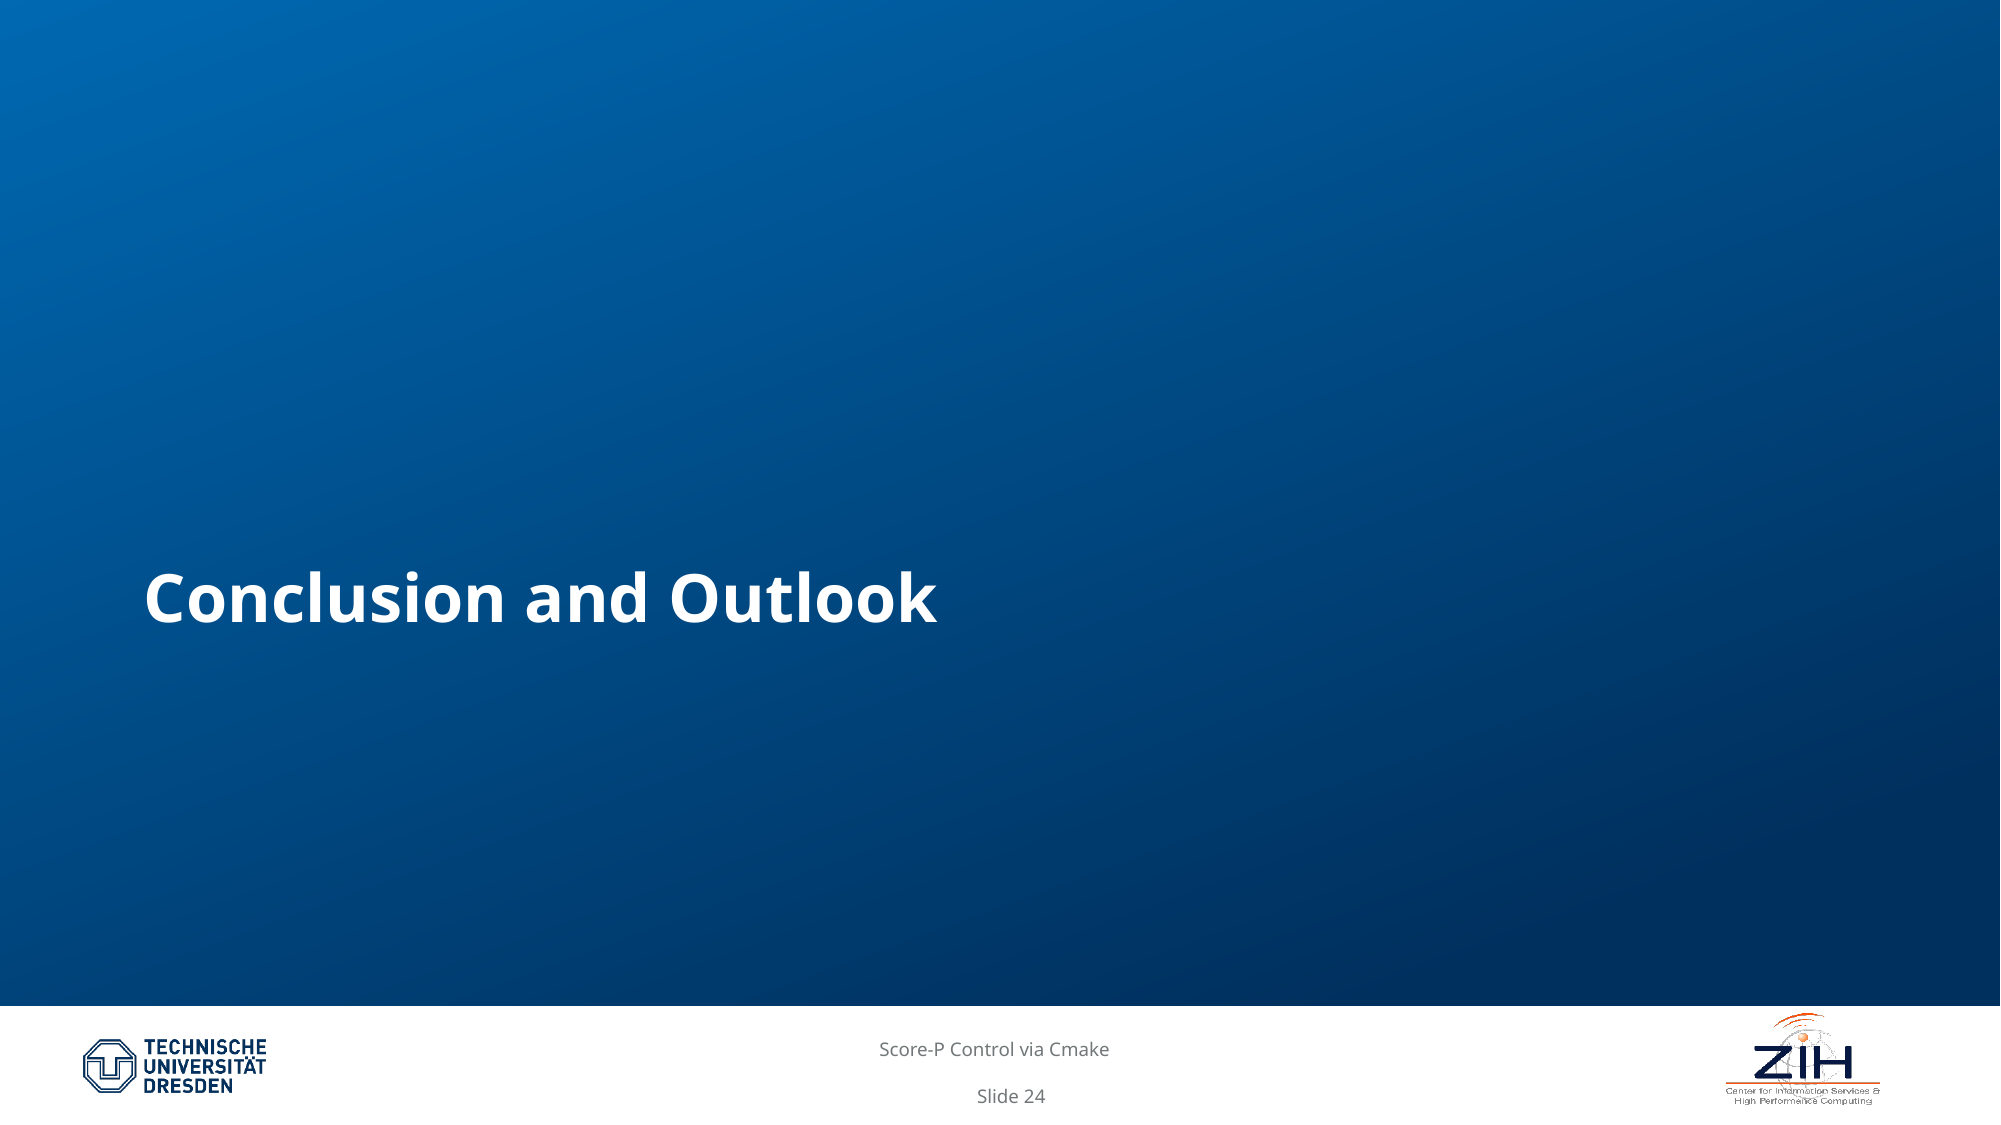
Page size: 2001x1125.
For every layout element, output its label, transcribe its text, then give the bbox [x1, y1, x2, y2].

title Conclusion and Outlook [143, 555, 1880, 753]
picture [83, 1039, 266, 1093]
picture [1726, 1013, 1880, 1105]
